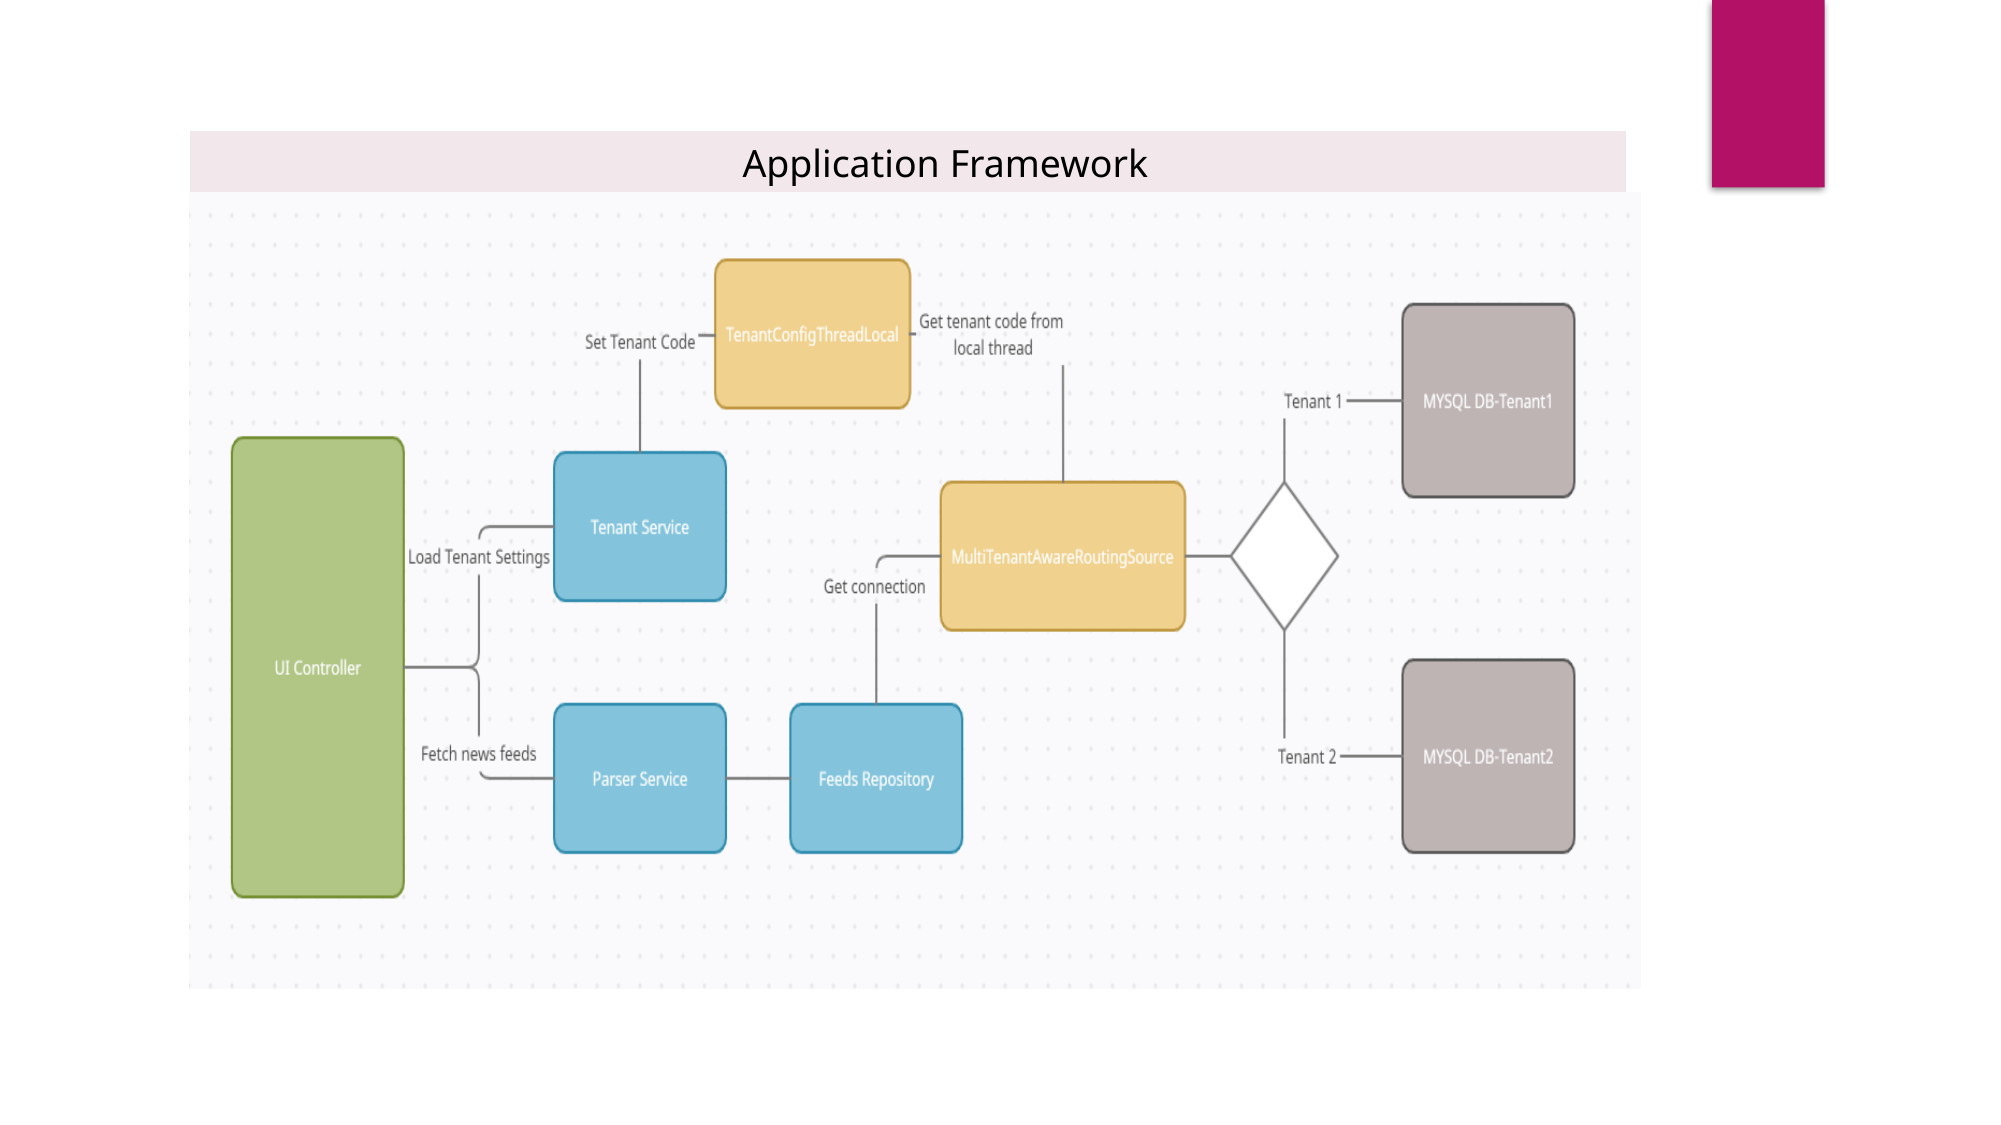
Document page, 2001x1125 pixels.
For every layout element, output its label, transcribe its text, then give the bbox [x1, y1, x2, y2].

table_header Application Framework [190, 131, 1626, 191]
picture [189, 192, 1641, 989]
